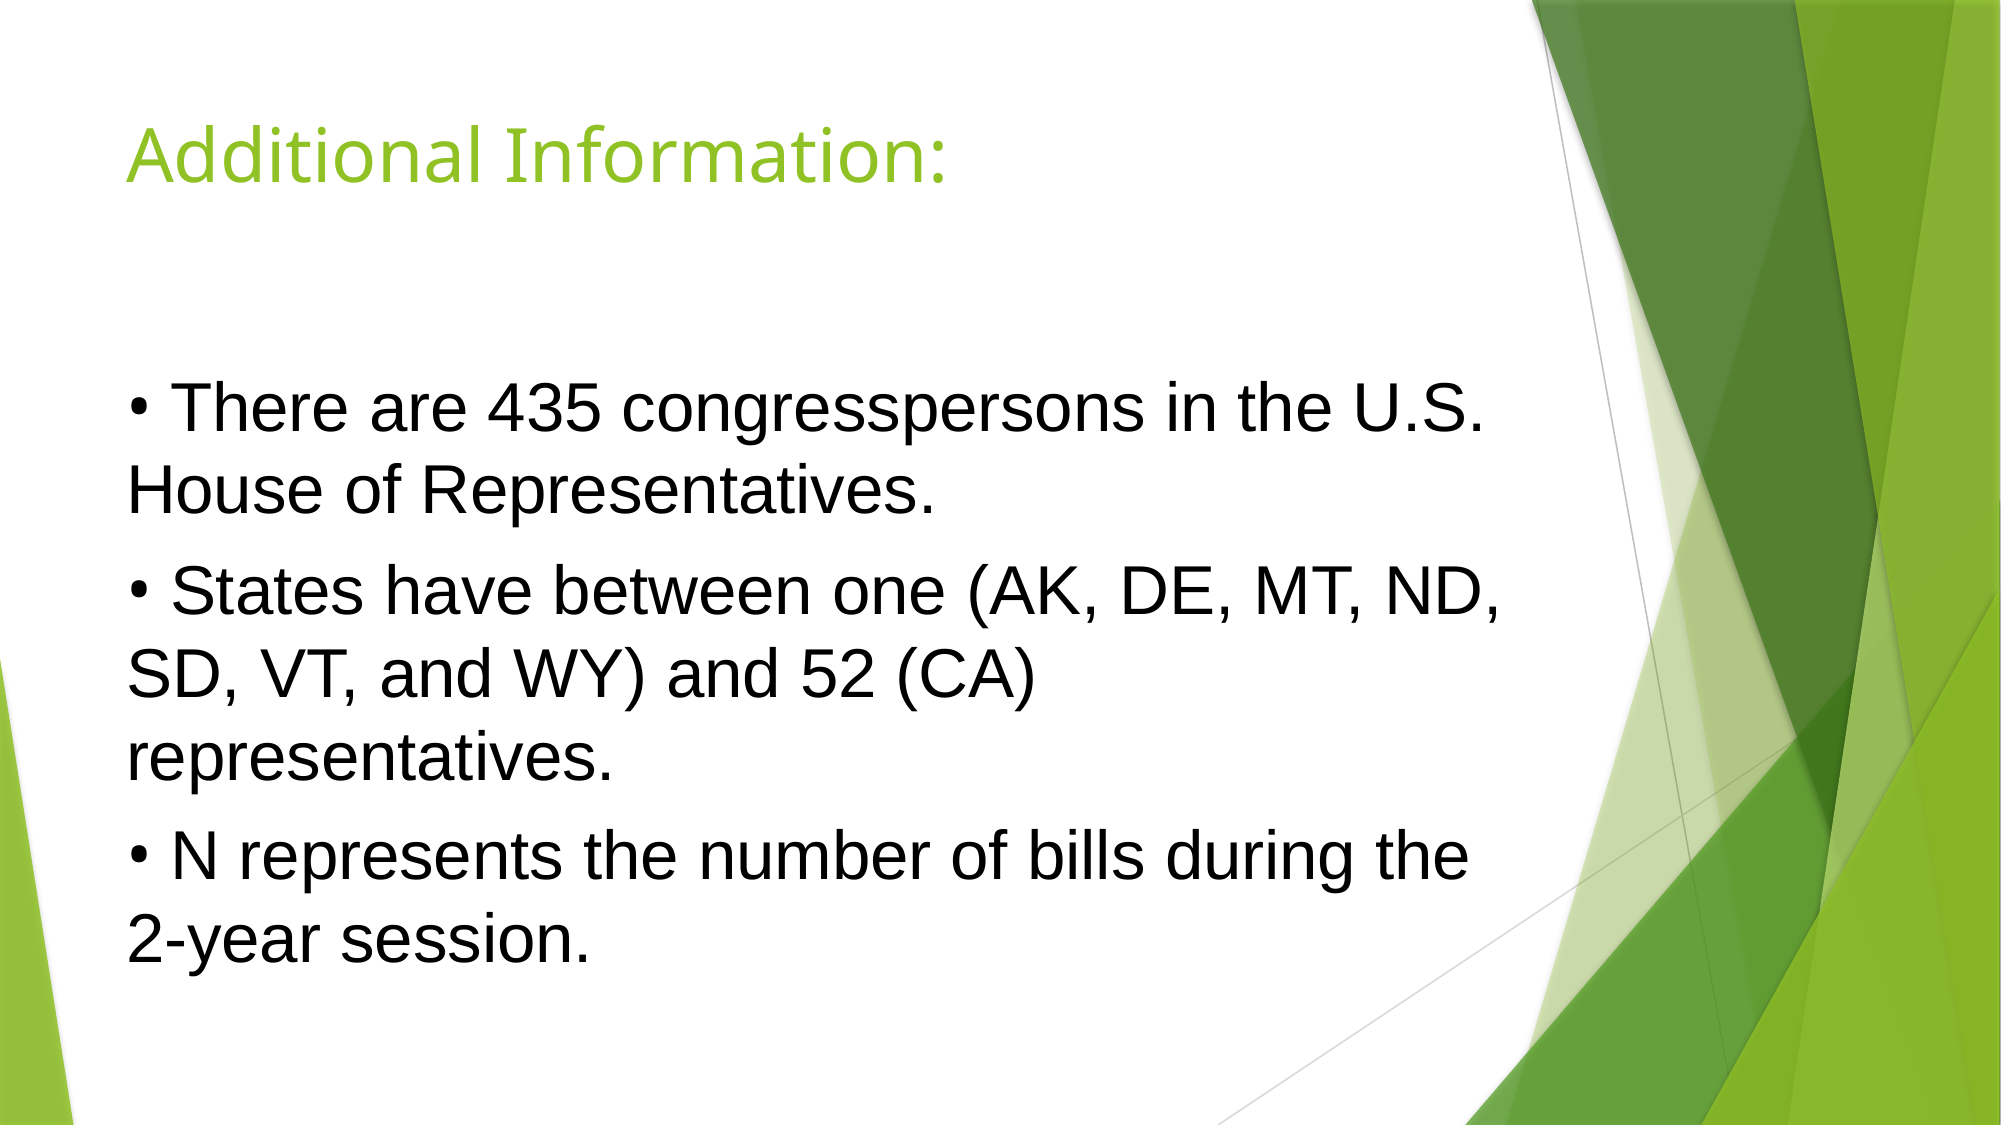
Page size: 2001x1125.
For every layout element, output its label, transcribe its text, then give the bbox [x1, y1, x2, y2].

list • There are 435 congresspersons in the U.S. House of Representatives. • States have between one (AK, DE, MT, ND, SD, VT, and WY) and 52 (CA) representatives. • N represents the number of bills during the 2-year session. [111, 354, 1522, 992]
title Additional Information: [111, 99, 1522, 317]
